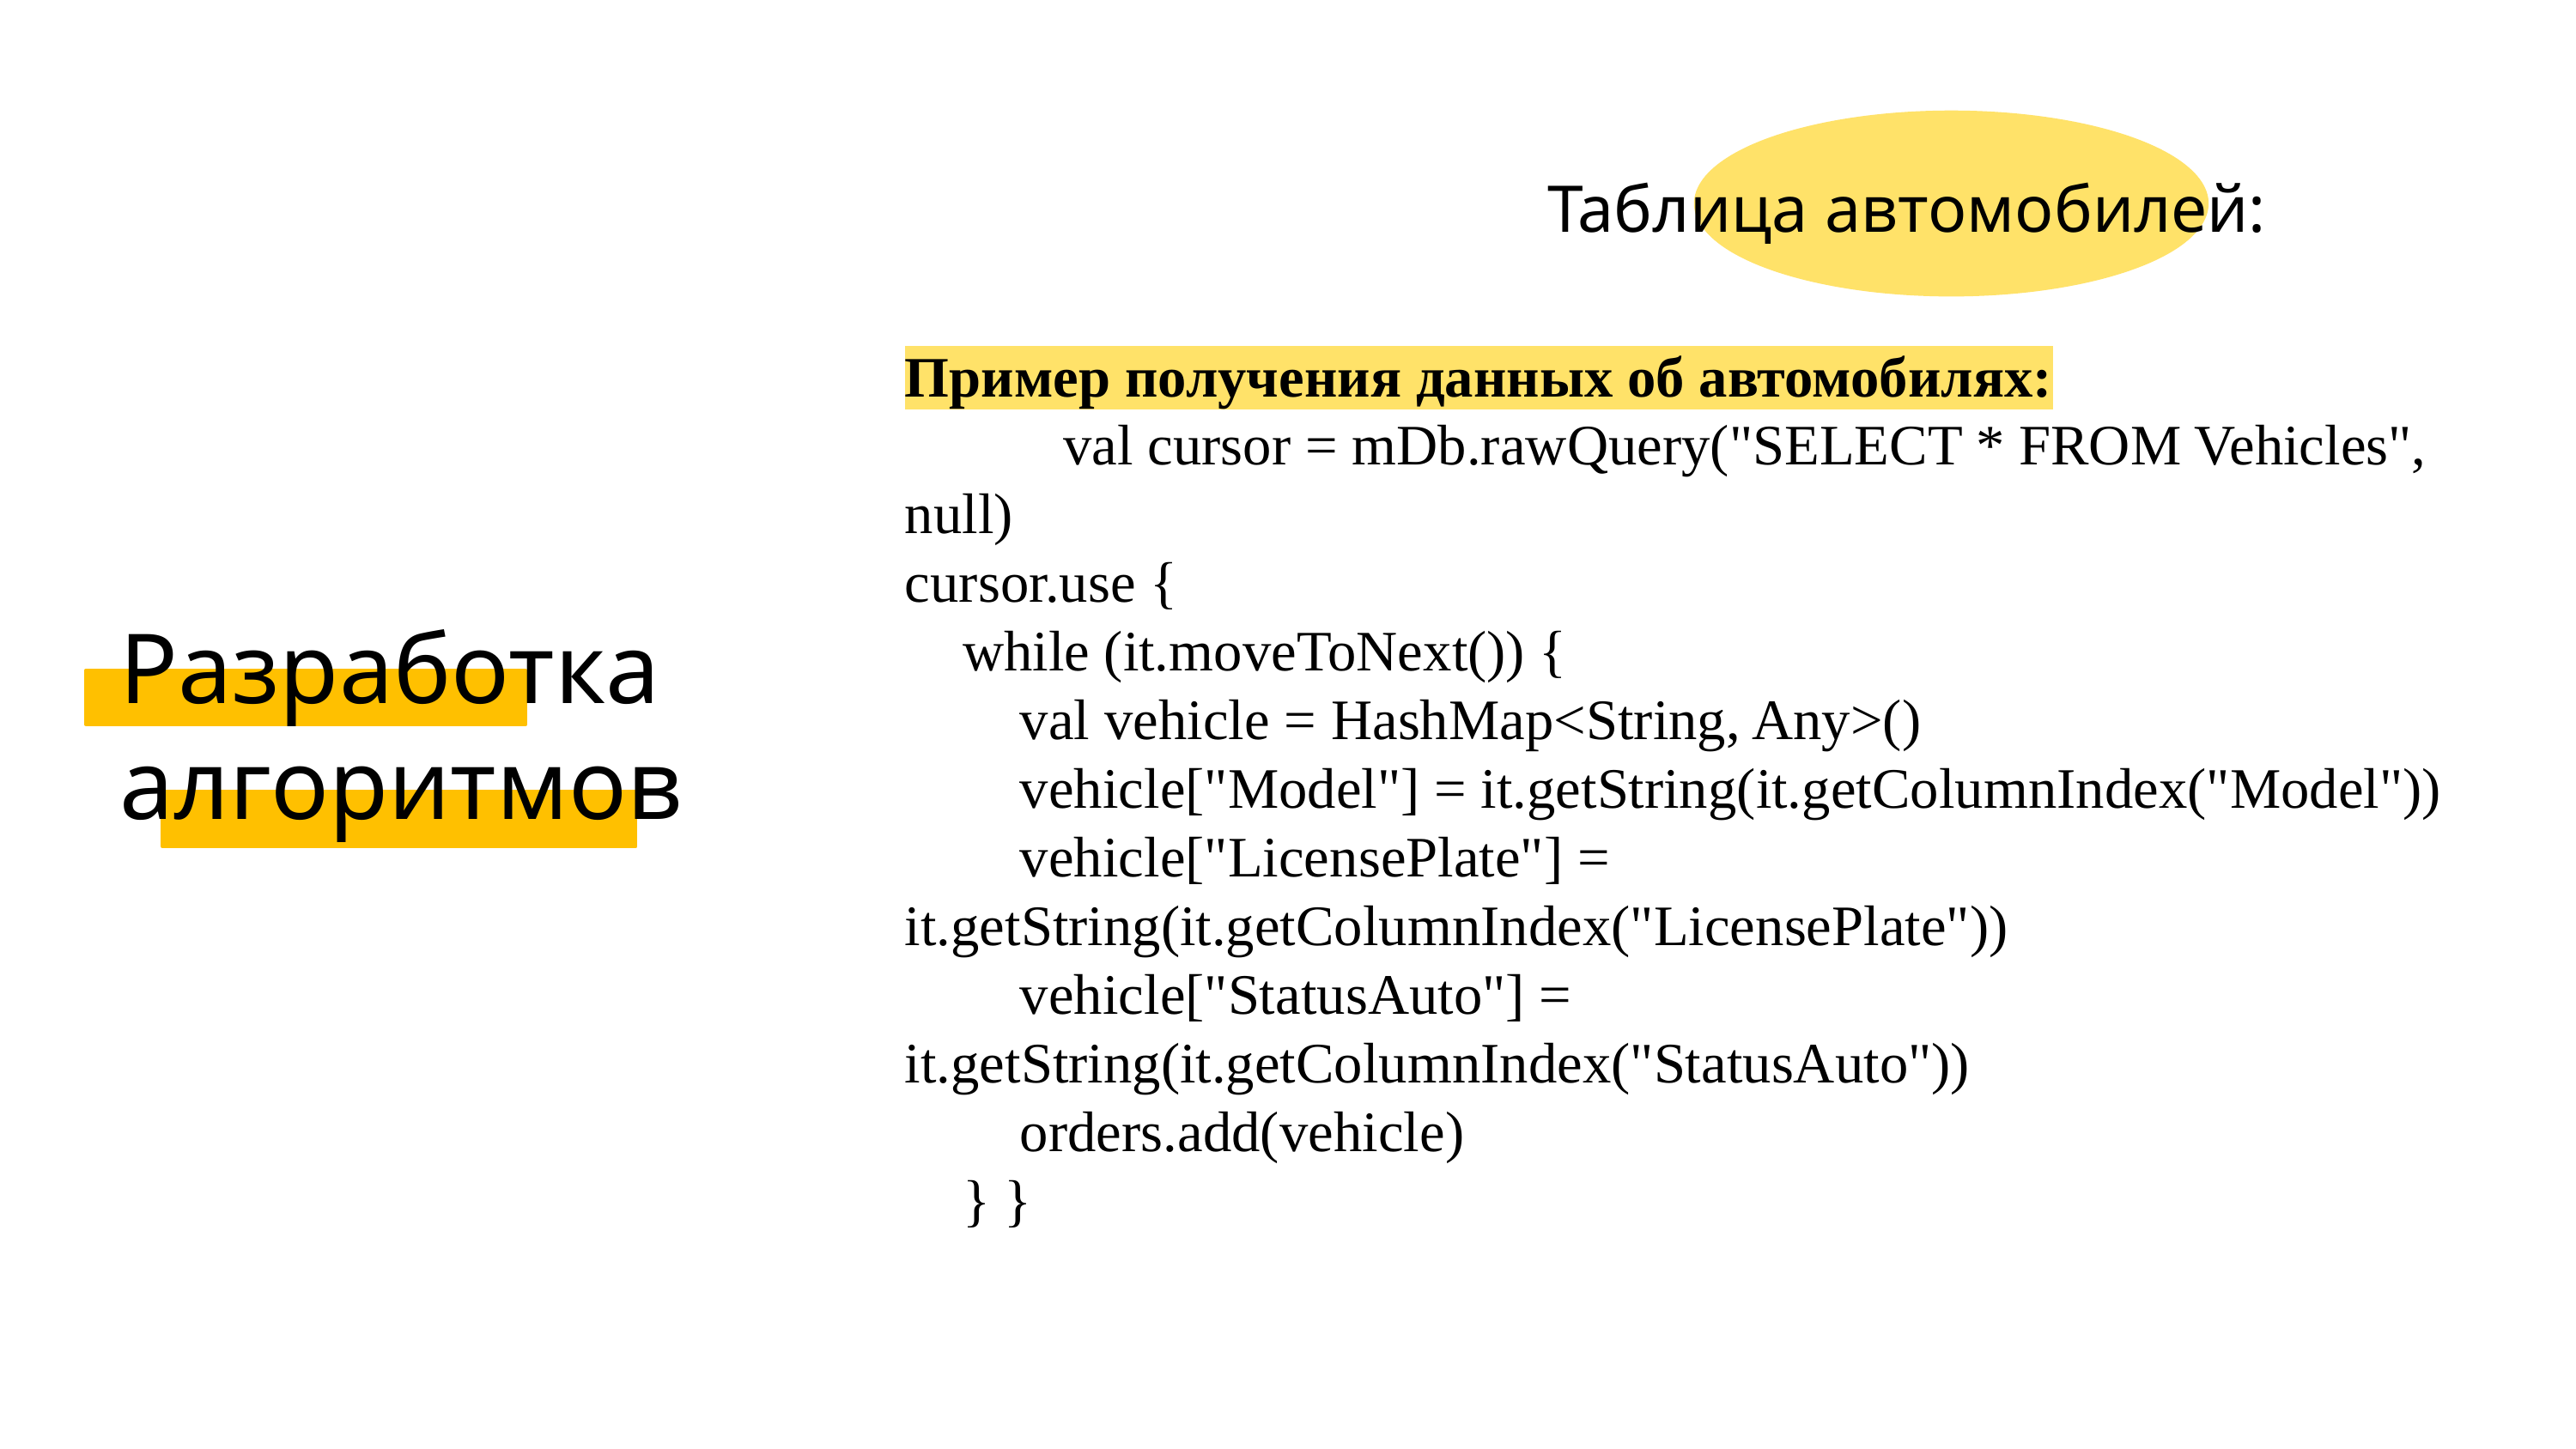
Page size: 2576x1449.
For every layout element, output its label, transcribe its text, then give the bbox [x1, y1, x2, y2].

text_box Таблица автомобилей: [1534, 161, 2576, 252]
picture [161, 790, 637, 848]
text_box [1721, 110, 2182, 161]
text_box [1730, 252, 2172, 297]
text_box Разработка алгоритмов [107, 600, 892, 846]
text_box [84, 669, 107, 726]
text_box Пример получения данных об автомобилях: val cursor = mDb.rawQuery("SELECT * FROM Vehicles", null) cursor.use { while (it.moveToNext()) { val vehicle = HashMap<String, Any>() vehicle["Model"] = it.getString(it.getColumnIndex("Model")) vehicle["LicensePlate"] = it.getString(it.getColumnIndex("LicensePlate")) vehicle["StatusAuto"] = it.getString(it.getColumnIndex("StatusAuto")) orders.add(vehicle) } } [892, 332, 2473, 1239]
